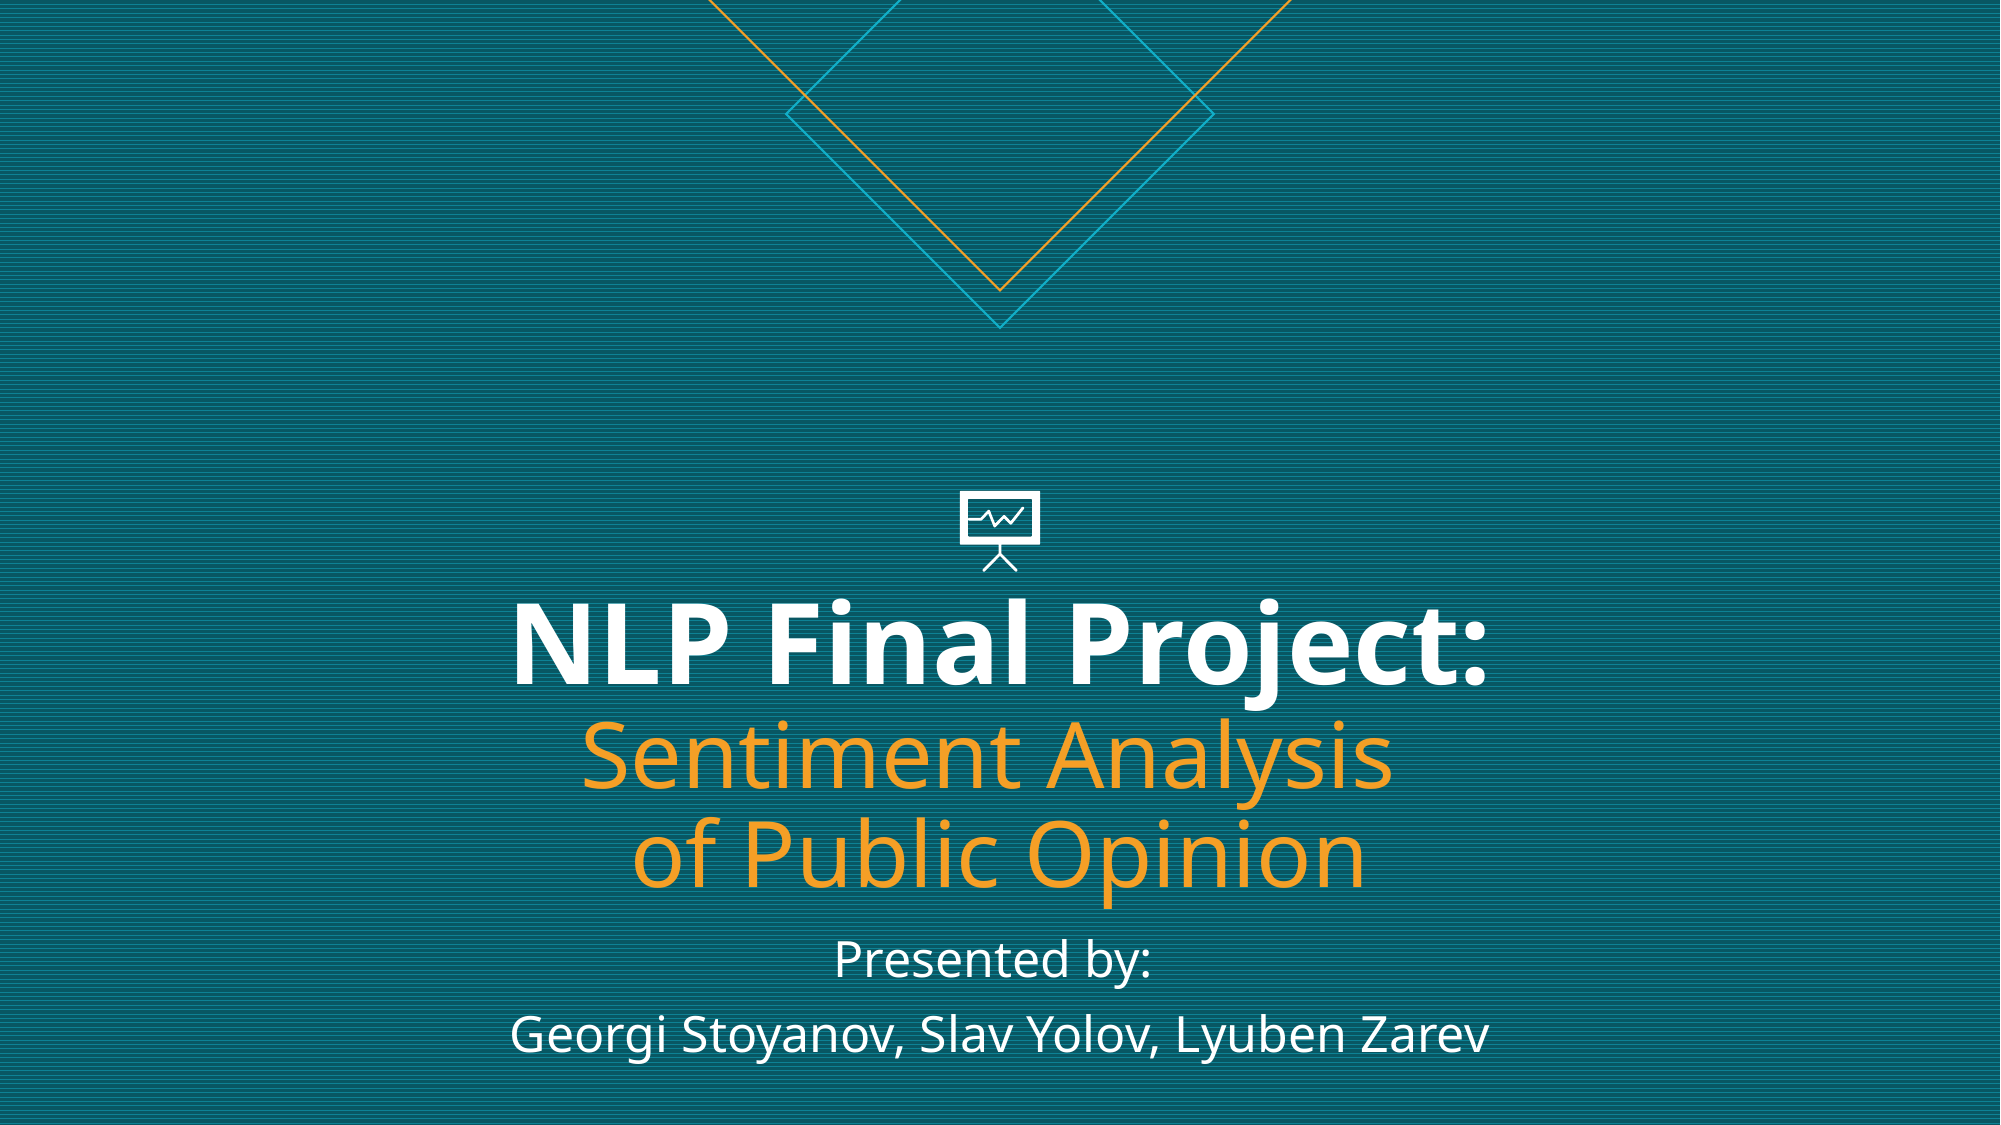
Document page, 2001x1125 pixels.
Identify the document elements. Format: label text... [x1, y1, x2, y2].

subtitle Presented by: Georgi Stoyanov, Slav Yolov, Lyuben Zarev [249, 927, 1750, 1088]
text_box [784, 95, 1216, 330]
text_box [959, 490, 1041, 572]
text_box [708, 0, 1292, 292]
title NLP Final Project: Sentiment Analysis of Public Opinion [249, 587, 1750, 908]
